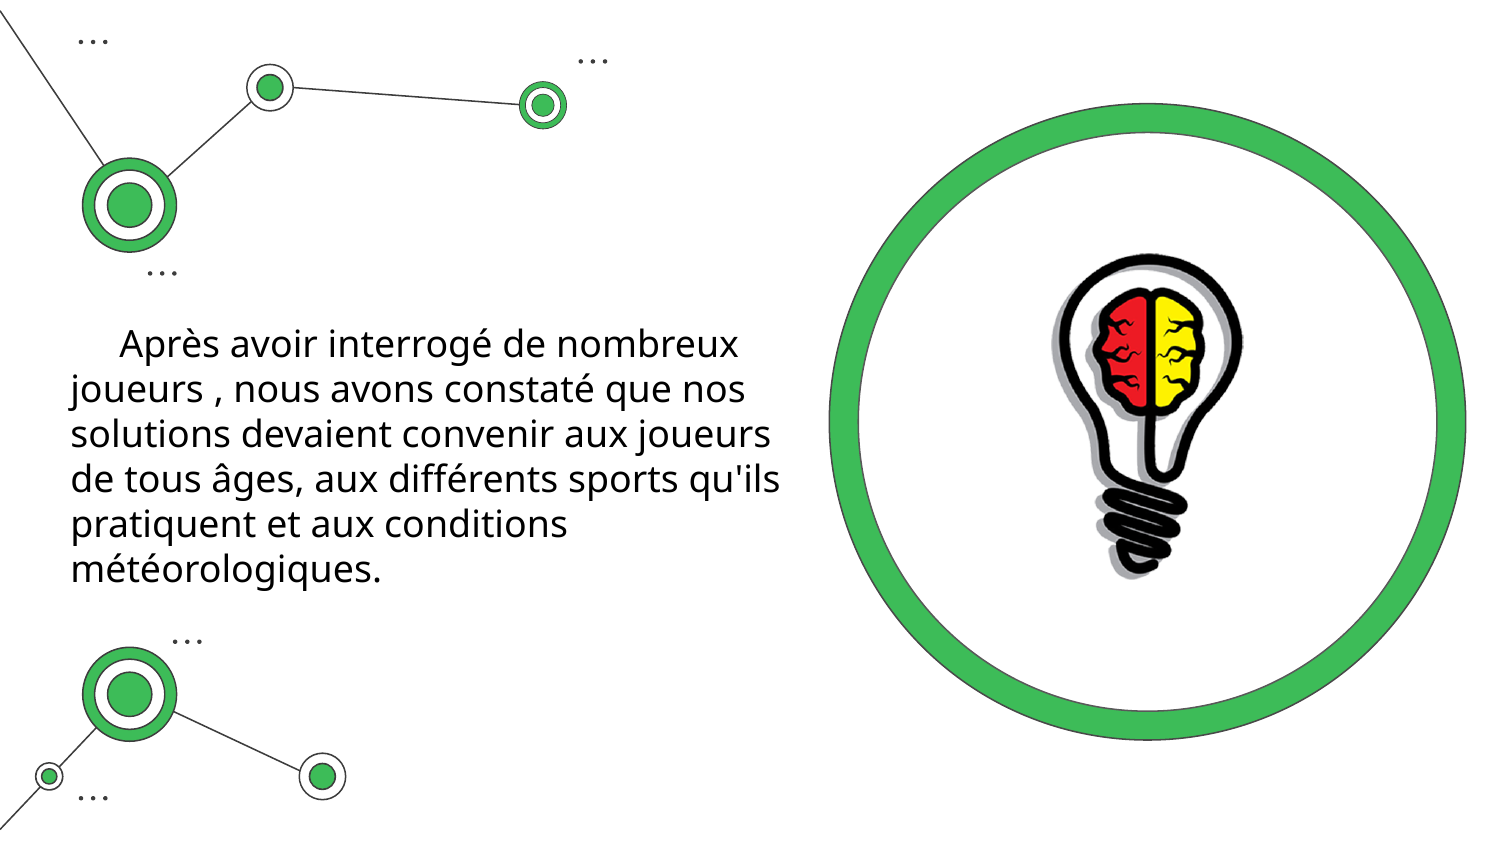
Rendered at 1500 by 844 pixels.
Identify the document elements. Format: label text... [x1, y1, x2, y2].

subtitle Après avoir interrogé de nombreux joueurs , nous avons constaté que nos solutions devaient convenir aux joueurs de tous âges, aux différents sports qu'ils pratiquent et aux conditions météorologiques. [55, 305, 823, 628]
picture [964, 218, 1331, 616]
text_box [829, 103, 1466, 741]
